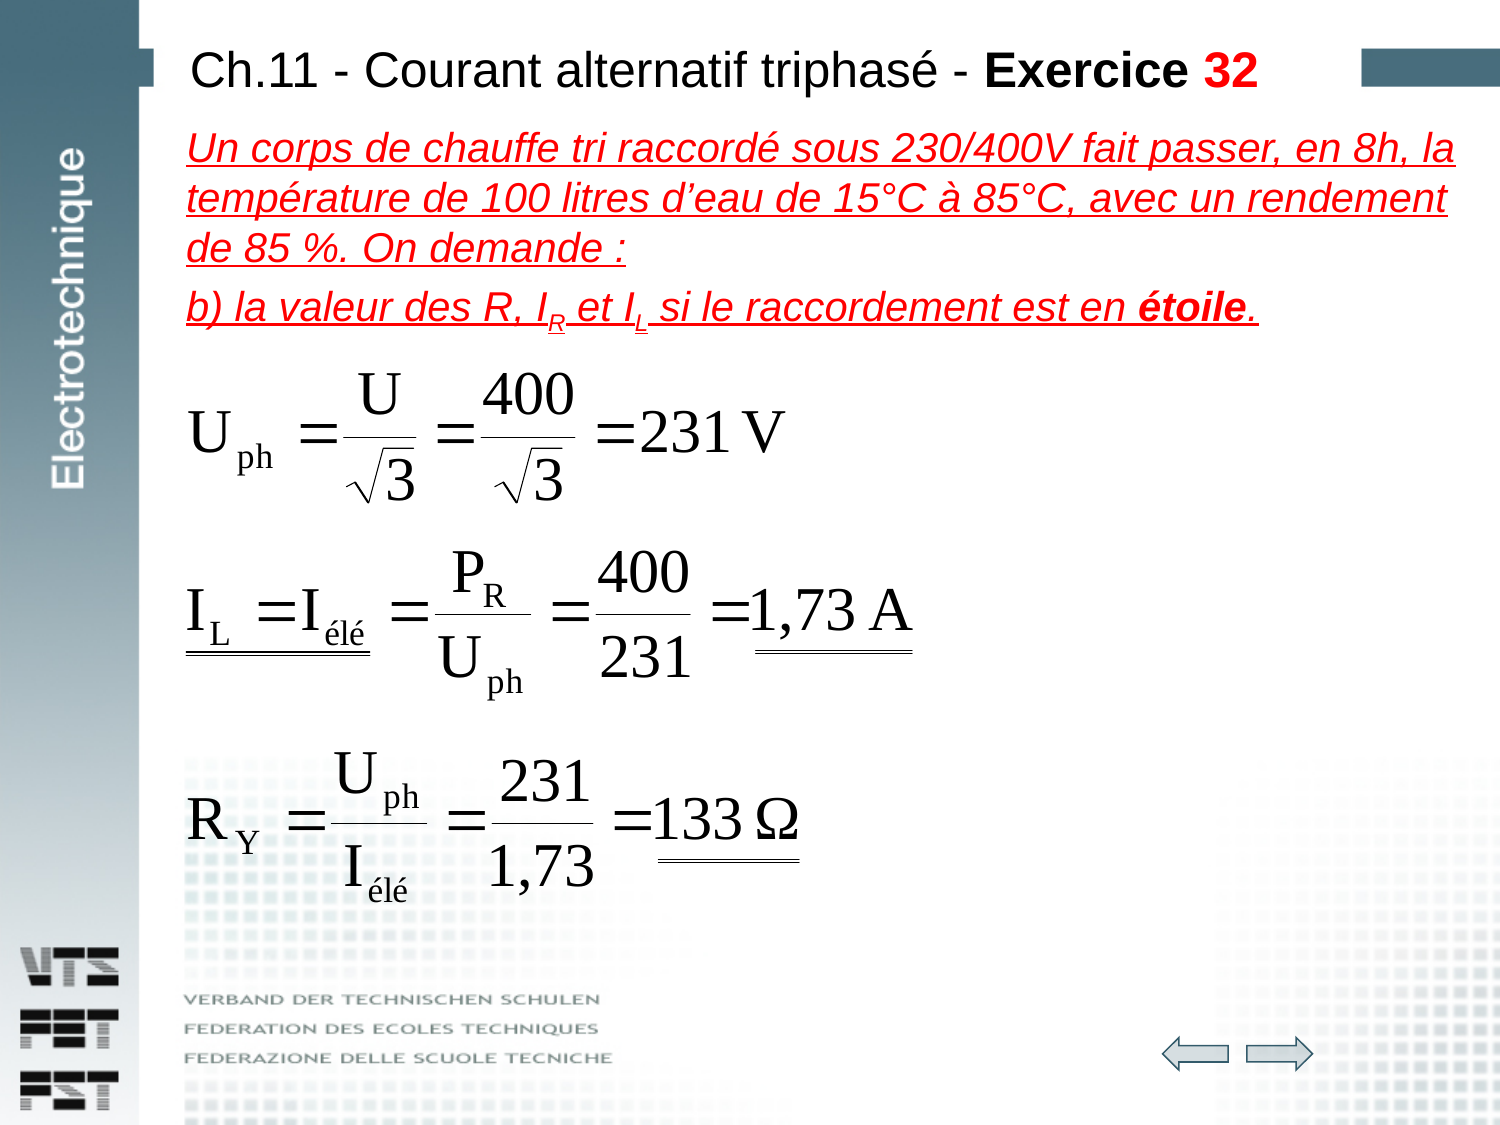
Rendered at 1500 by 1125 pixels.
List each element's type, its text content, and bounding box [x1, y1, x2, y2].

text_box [182, 361, 791, 510]
text_box [1162, 1037, 1229, 1071]
title Ch.11 - Courant alternatif triphasé - Exercice 32 [174, 30, 1300, 118]
picture [0, 0, 1500, 1125]
list Un corps de chauffe tri raccordé sous 230/400V fait passer, en 8h, la température de 100 litres d’eau de 15°C à 85°C, avec un rendement de 85 %. On demande : b) la valeur des R, IR et IL si le raccordement est en étoile. [171, 113, 1483, 362]
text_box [182, 739, 805, 909]
text_box [1246, 1037, 1313, 1071]
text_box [181, 538, 917, 708]
